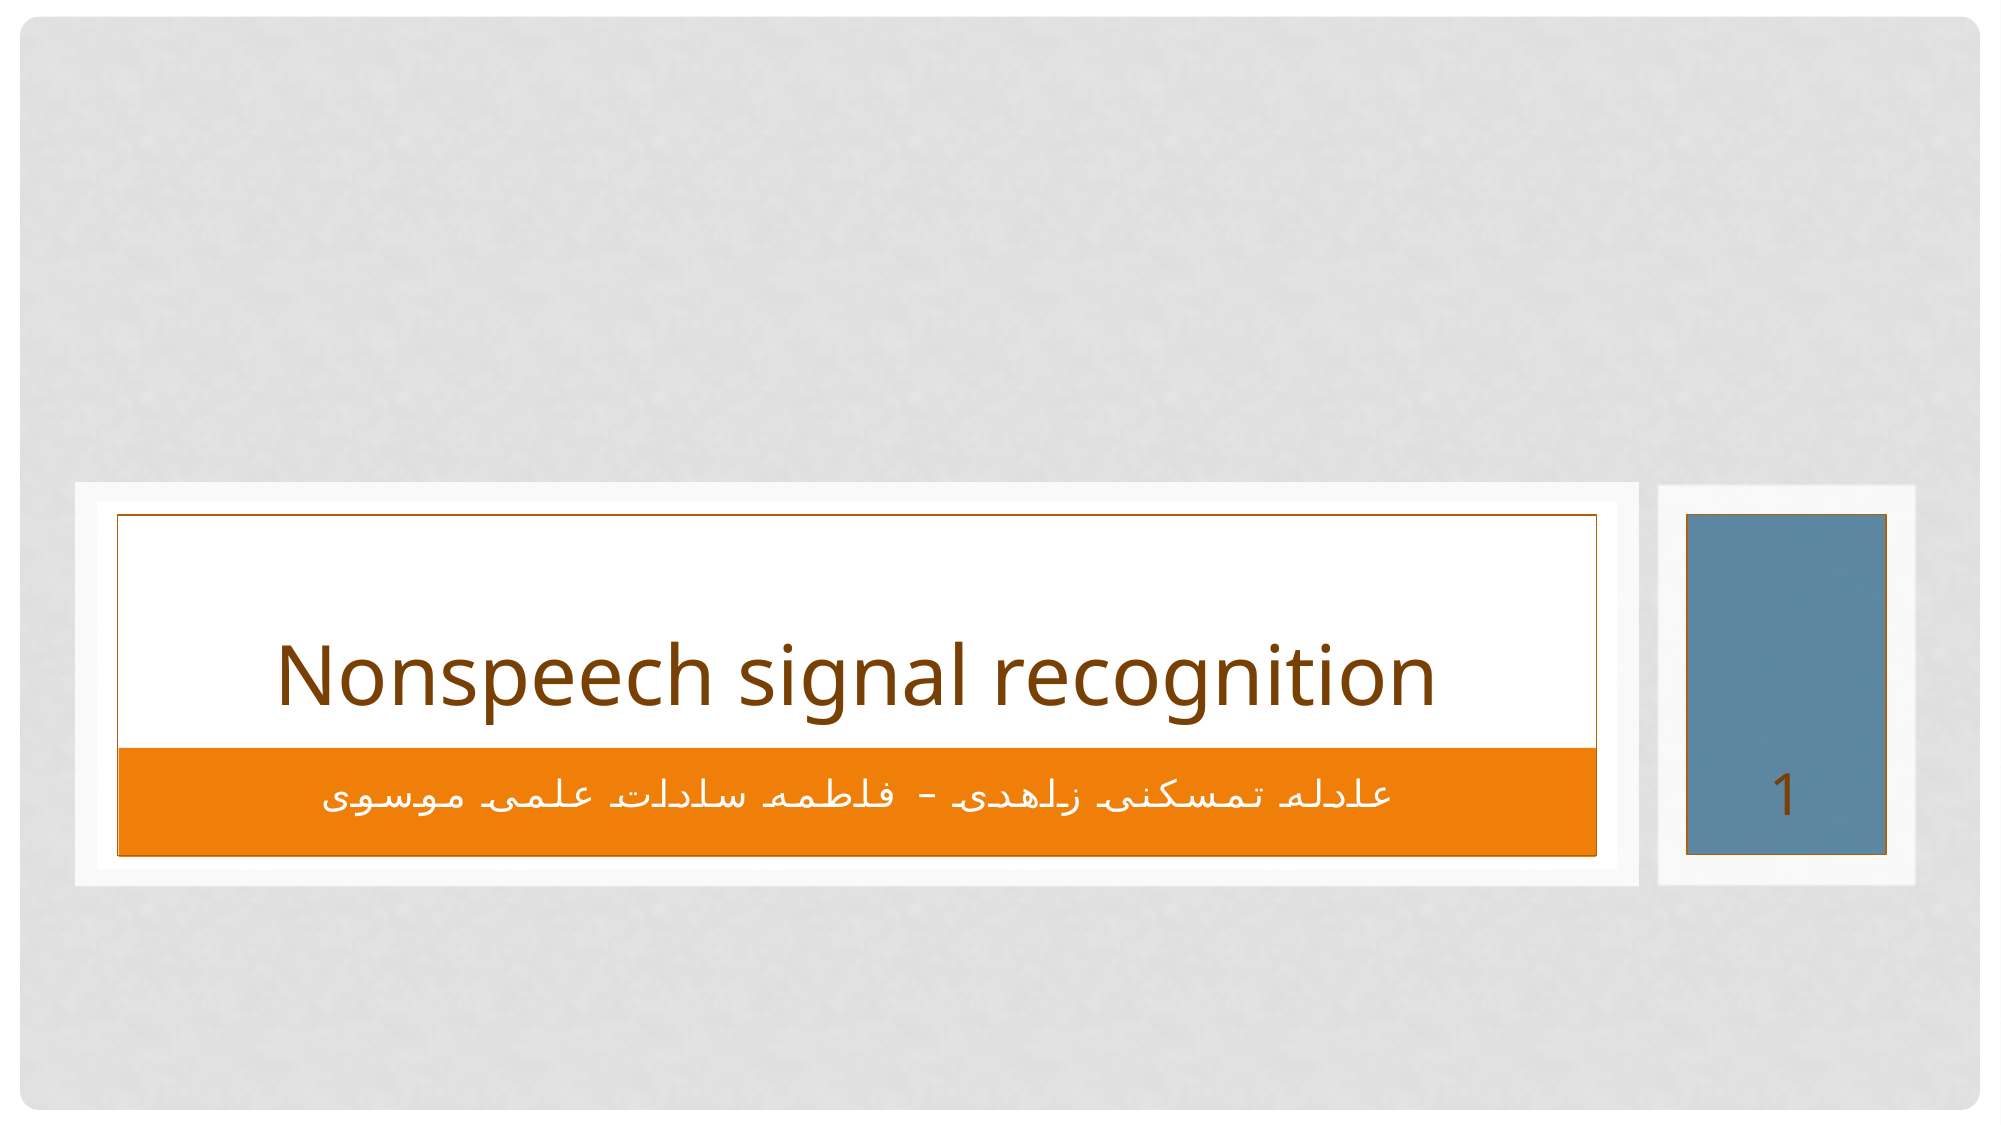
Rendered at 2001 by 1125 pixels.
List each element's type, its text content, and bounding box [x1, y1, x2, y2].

subtitle عادله تمسکنی زاهدی – فاطمه سادات علمی موسوی [140, 762, 1574, 838]
title Nonspeech signal recognition [132, 529, 1583, 730]
slide_number 1 [1703, 758, 1870, 834]
